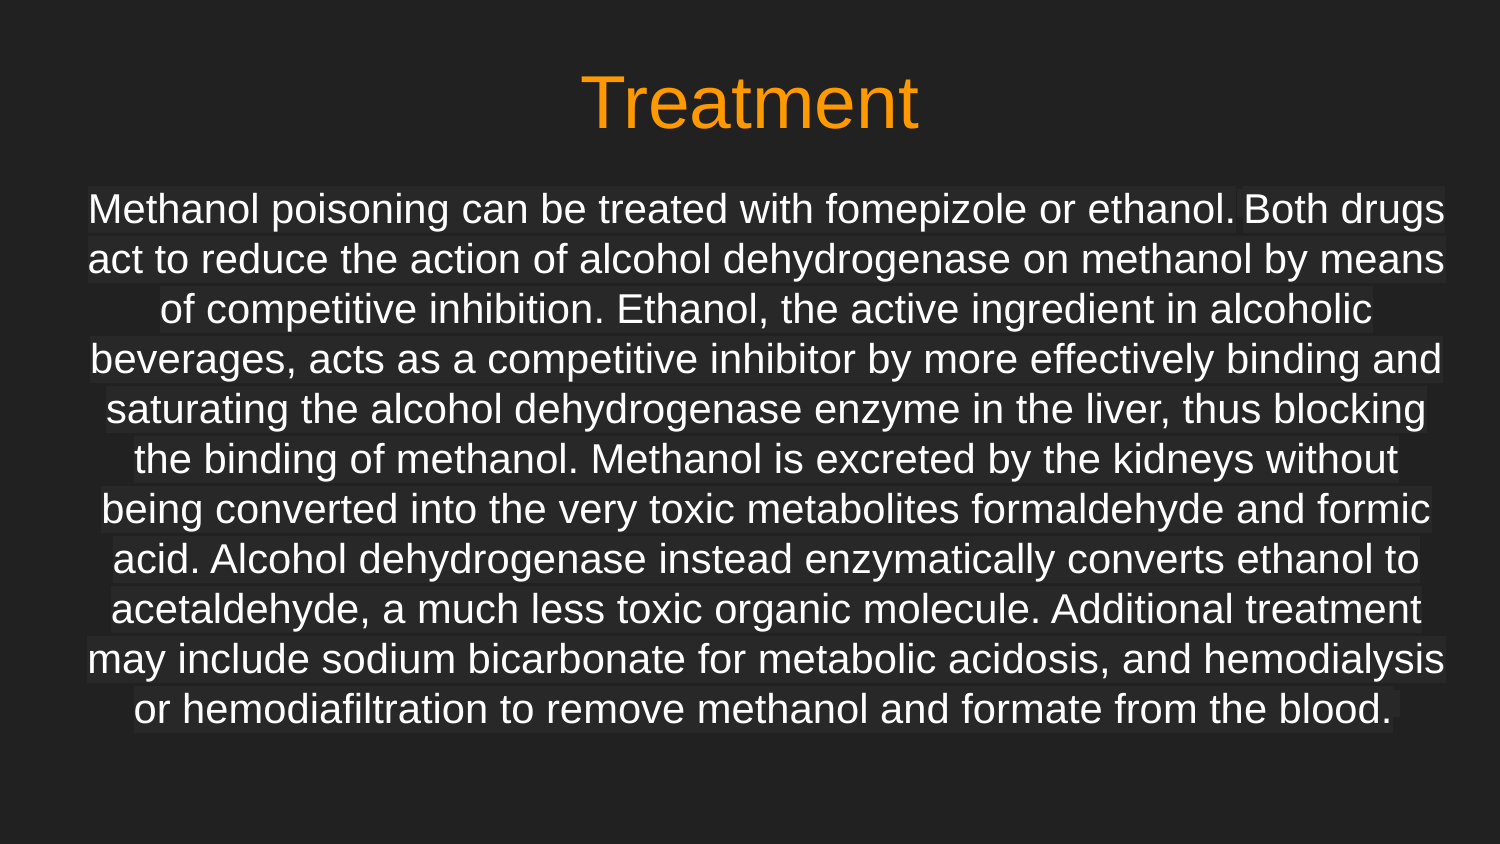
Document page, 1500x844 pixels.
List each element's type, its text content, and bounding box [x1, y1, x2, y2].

title Treatment [51, 28, 1449, 168]
text_box Methanol poisoning can be treated with fomepizole or ethanol. Both drugs act to reduce the action of alcohol dehydrogenase on methanol by means of competitive inhibition. Ethanol, the active ingredient in alcoholic beverages, acts as a competitive inhibitor by more effectively binding and saturating the alcohol dehydrogenase enzyme in the liver, thus blocking the binding of methanol. Methanol is excreted by the kidneys without being converted into the very toxic metabolites formaldehyde and formic acid. Alcohol dehydrogenase instead enzymatically converts ethanol to acetaldehyde, a much less toxic organic molecule. Additional treatment may include sodium bicarbonate for metabolic acidosis, and hemodialysis or hemodiafiltration to remove methanol and formate from the blood. [67, 167, 1466, 719]
